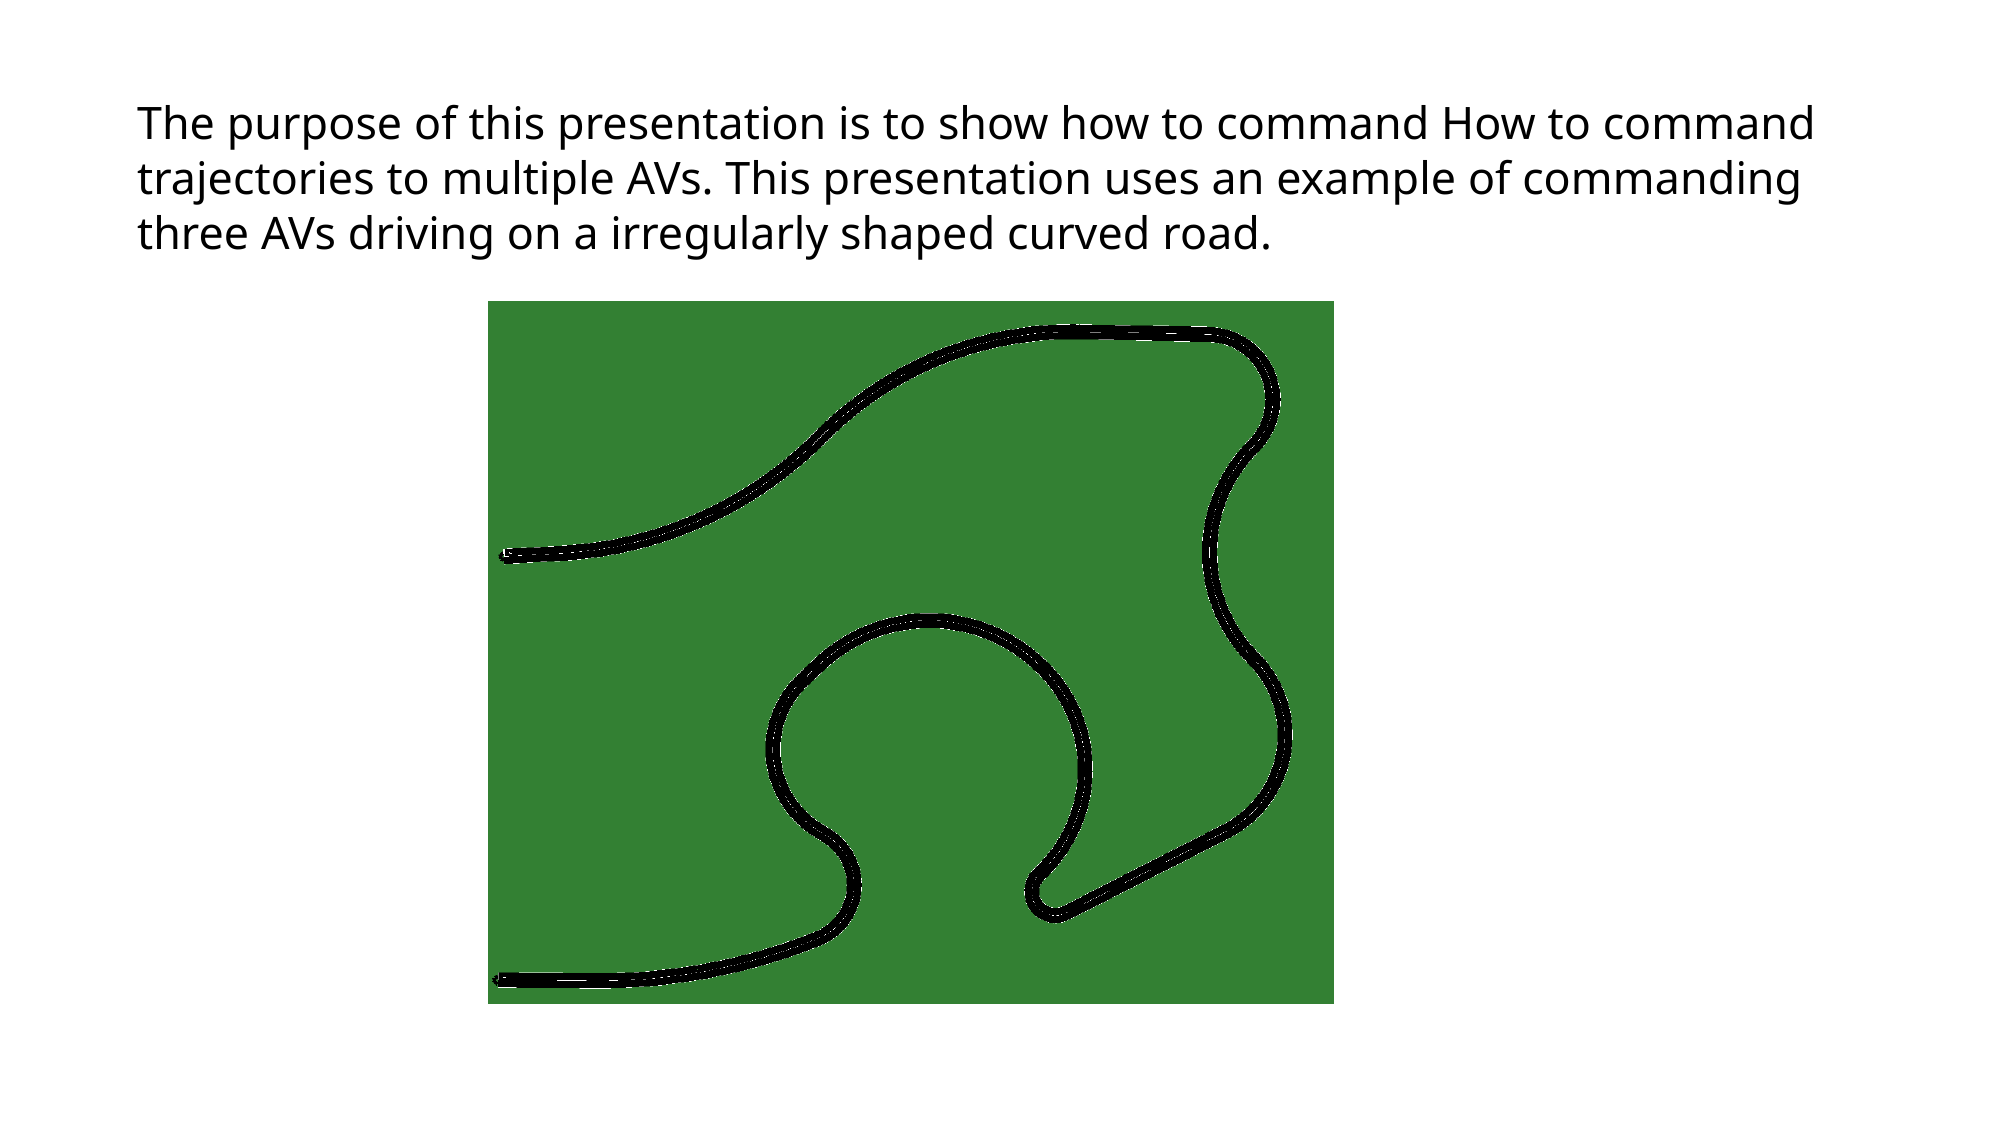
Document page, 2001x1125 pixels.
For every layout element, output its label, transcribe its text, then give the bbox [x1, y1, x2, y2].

picture [488, 300, 1335, 1004]
text_box The purpose of this presentation is to show how to command How to command trajectories to multiple AVs. This presentation uses an example of commanding three AVs driving on a irregularly shaped curved road. [122, 69, 1848, 287]
